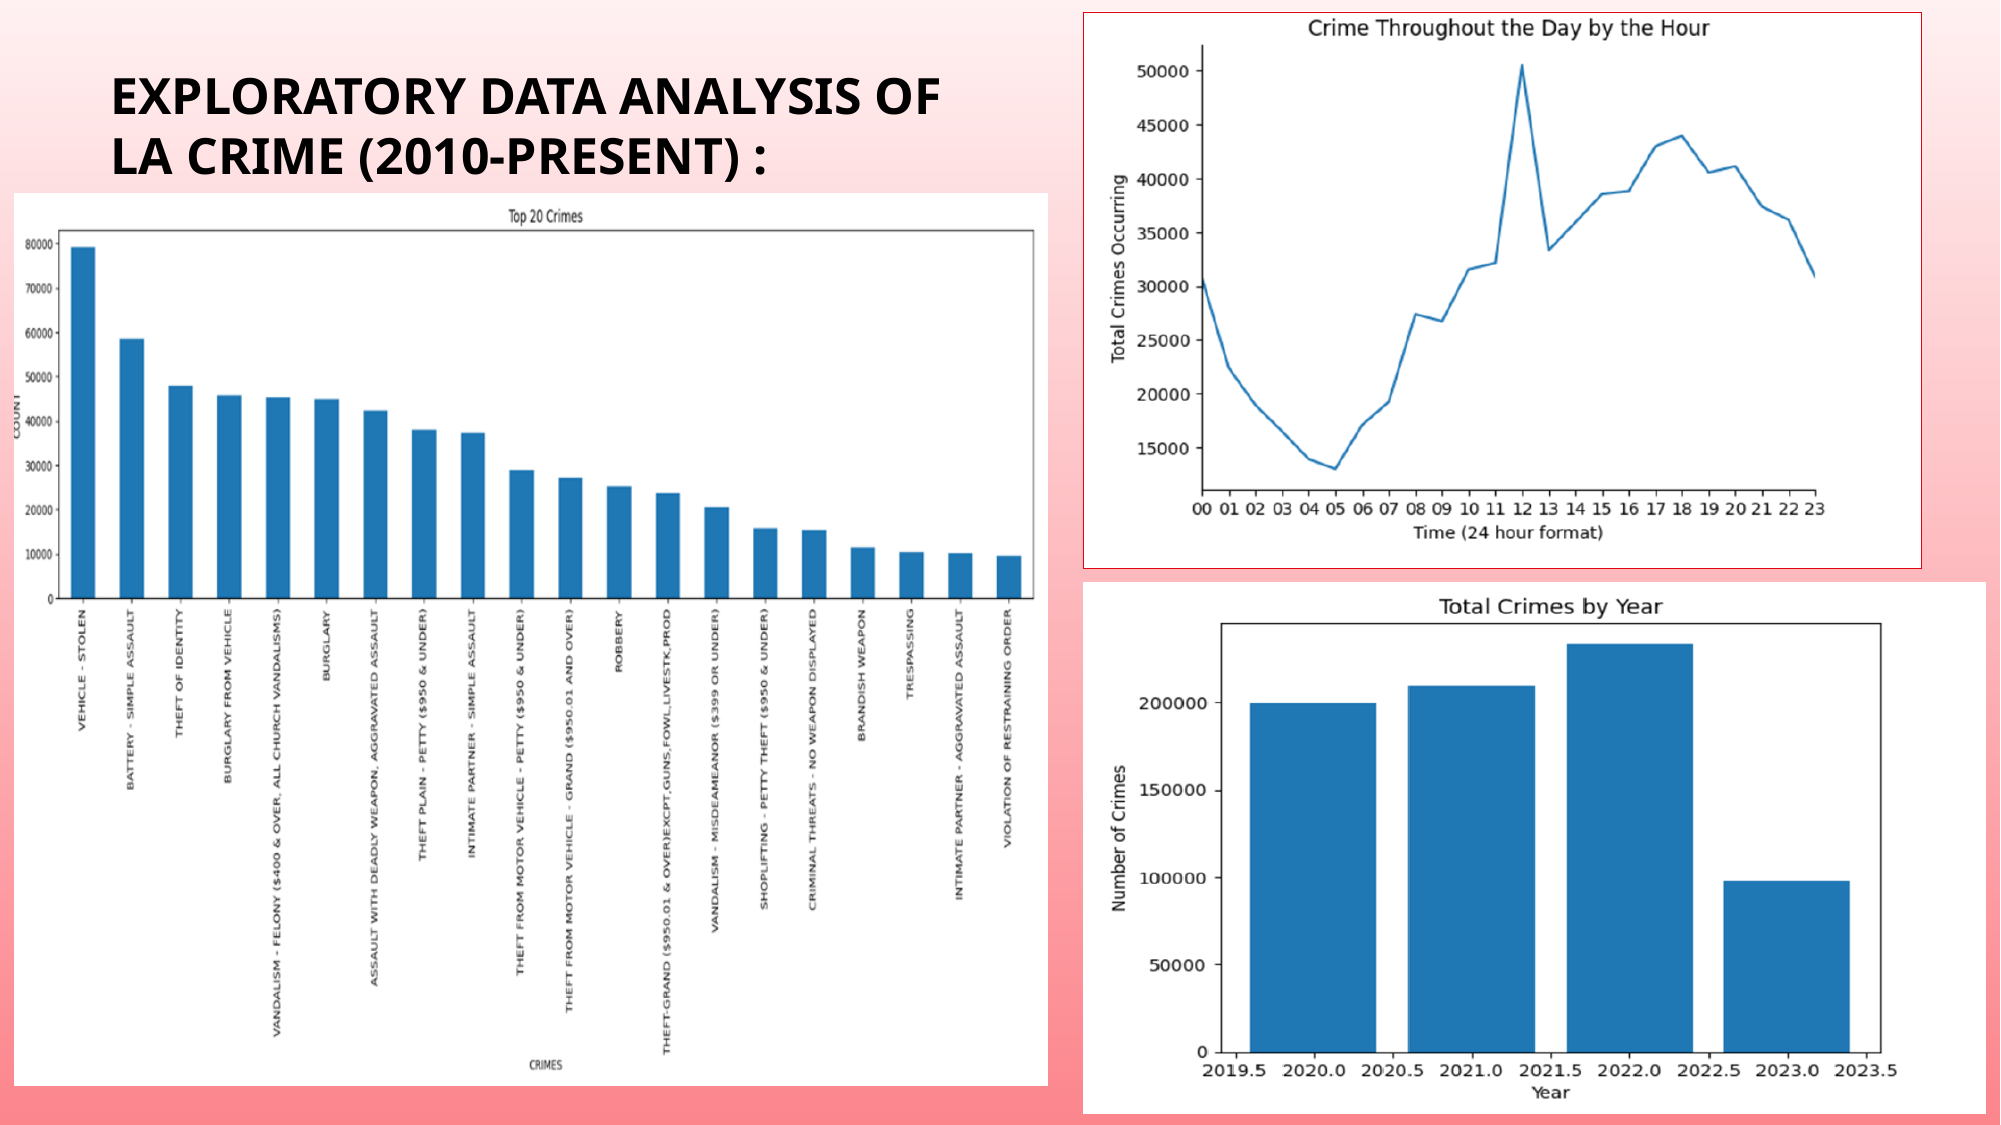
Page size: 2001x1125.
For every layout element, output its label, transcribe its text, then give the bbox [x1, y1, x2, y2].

picture [1083, 582, 1986, 1114]
picture [1083, 11, 1922, 569]
picture [14, 193, 1048, 1086]
text_box EXPLORATORY DATA ANALYSIS OF LA CRIME (2010-PRESENT) : [96, 57, 1010, 192]
